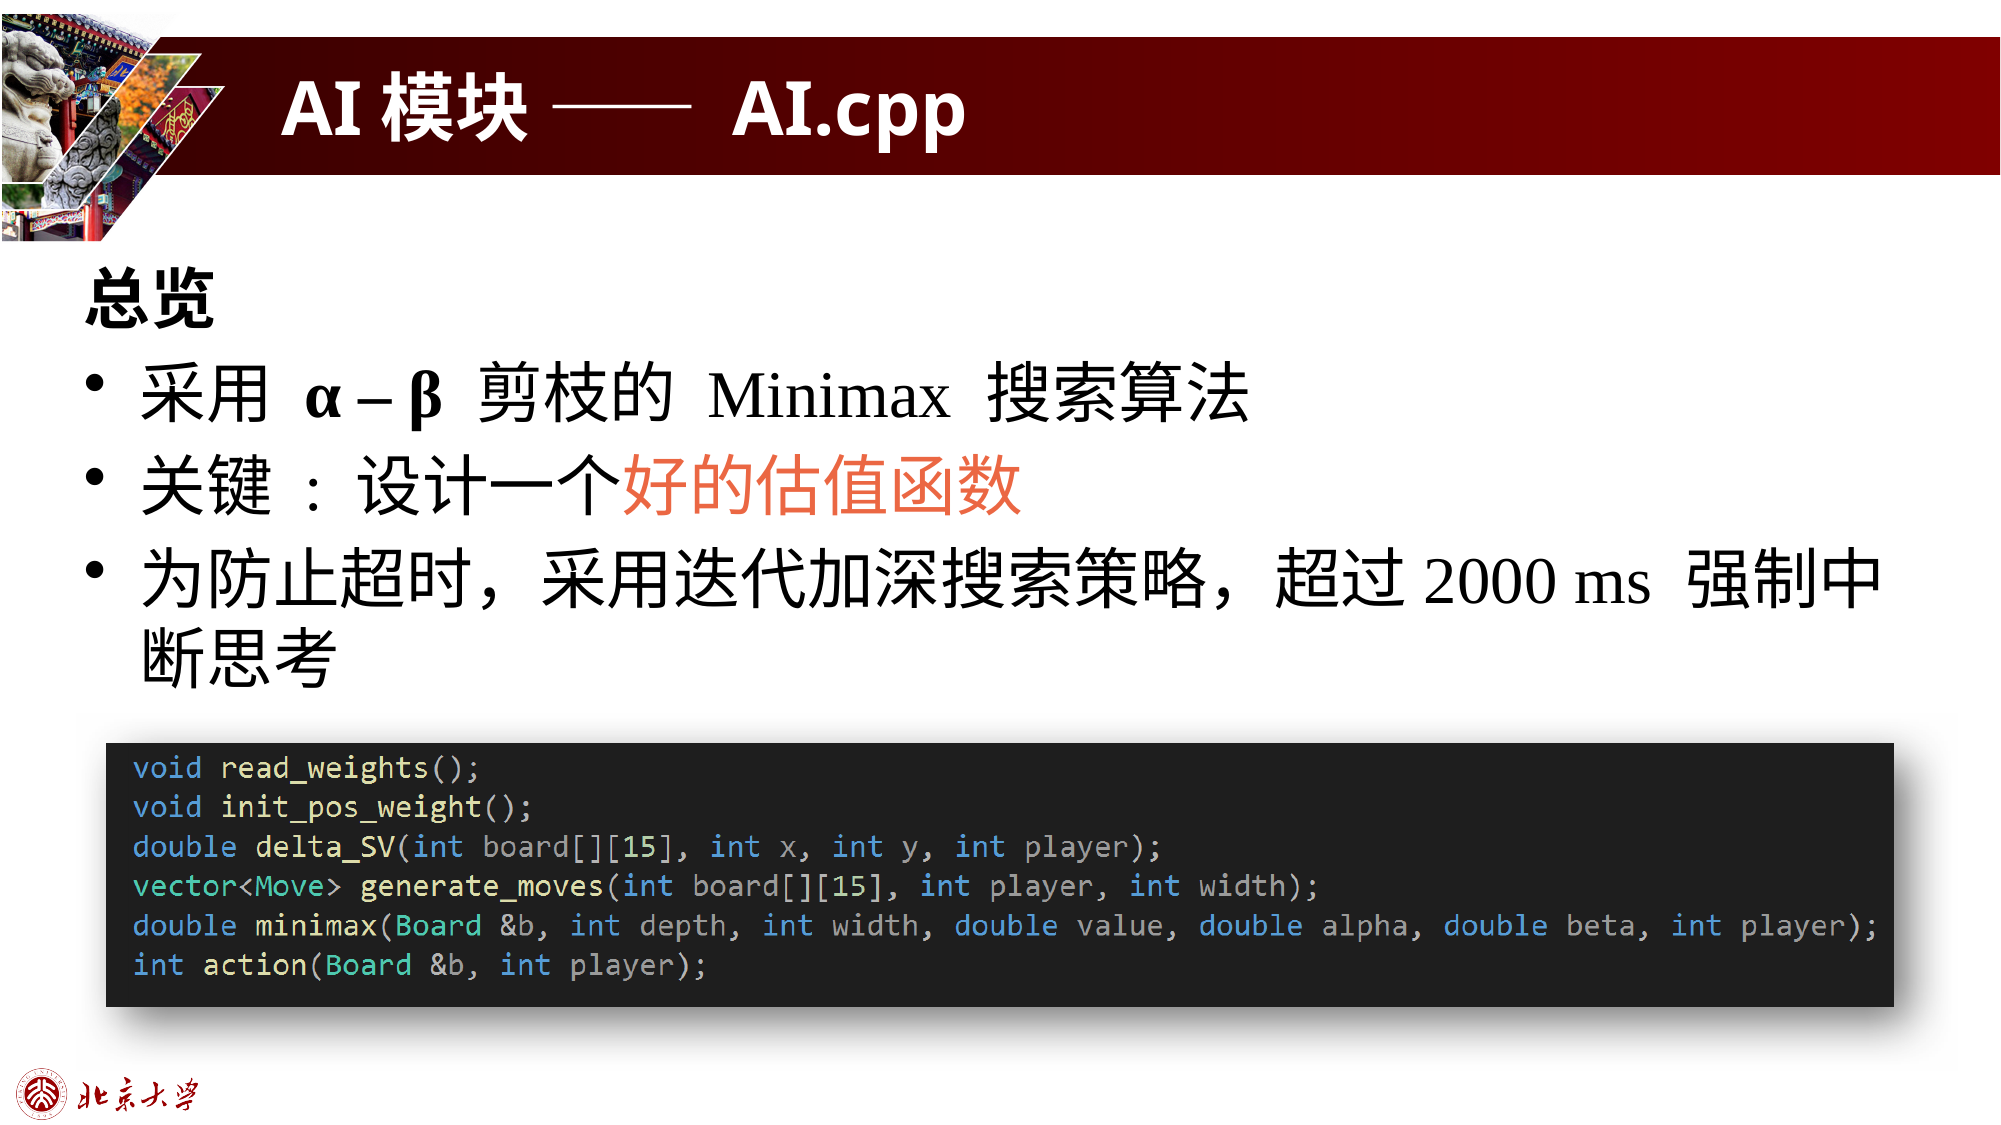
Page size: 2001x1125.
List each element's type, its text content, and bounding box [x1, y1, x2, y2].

list 总览 采用 α – β 剪枝的 Minimax 搜索算法 关键 : 设计一个好的估值函数 为防止超时，采用迭代加深搜索策略，超过2000 ms 强制中断思考 [68, 249, 1932, 1026]
title AI模块 —— AI.cpp [266, 34, 1884, 176]
picture [0, 12, 275, 244]
picture [105, 743, 1894, 1007]
picture [12, 1064, 207, 1124]
